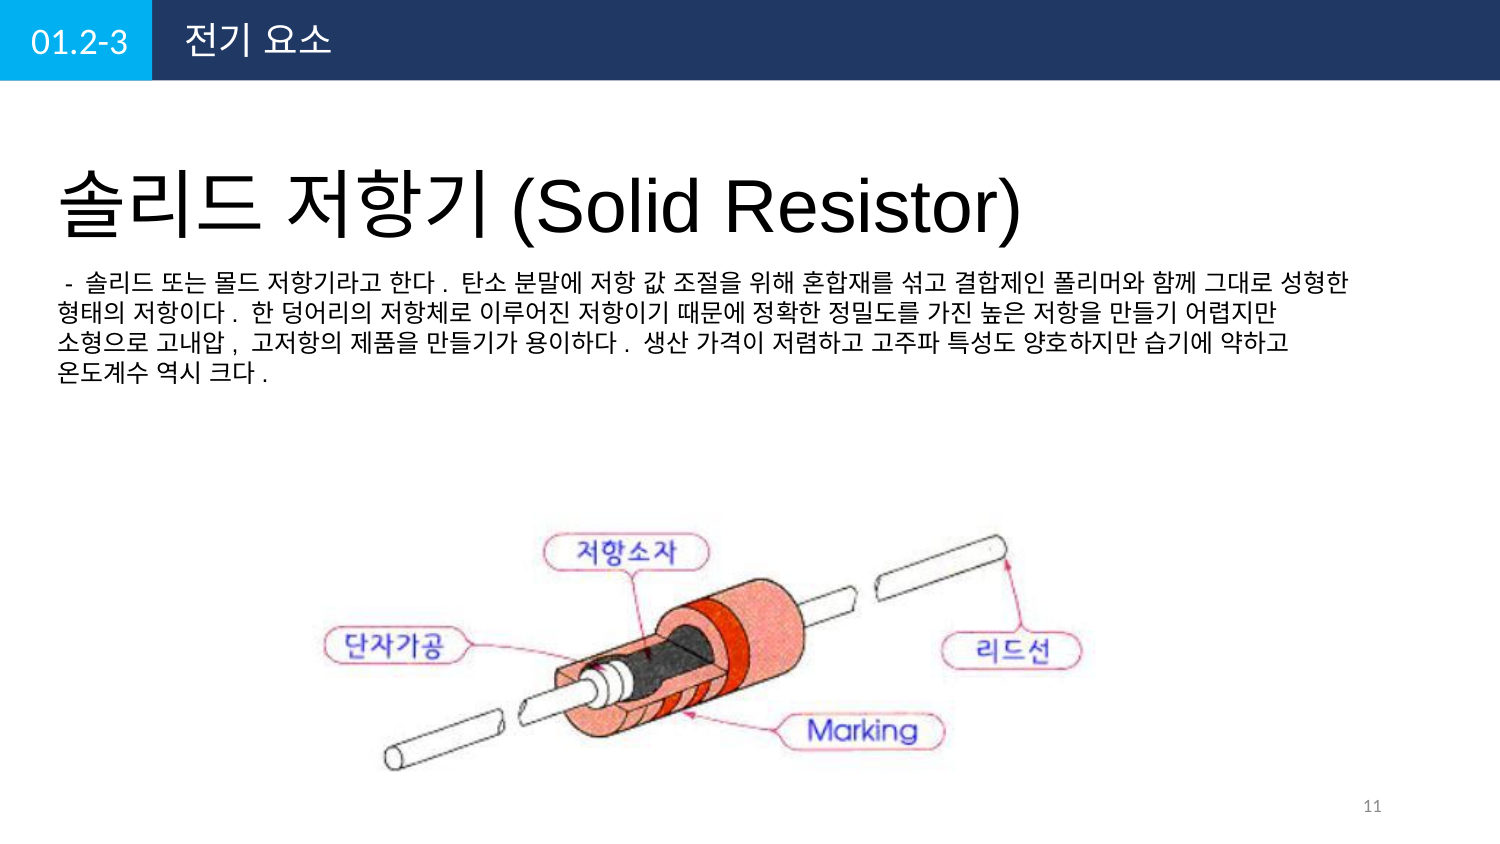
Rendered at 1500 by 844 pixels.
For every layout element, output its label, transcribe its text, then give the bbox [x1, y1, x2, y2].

text_box [0, 0, 153, 81]
picture [309, 503, 1120, 808]
text_box [153, 0, 1500, 81]
slide_number 11 [1059, 782, 1397, 827]
text_box - 솔리드 또는 몰드 저항기라고 한다. 탄소 분말에 저항 값 조절을 위해 혼합재를 섞고 결합제인 폴리머와 함께 그대로 성형한 형태의 저항이다. 한 덩어리의 저항체로 이루어진 저항이기 때문에 정확한 정밀도를 가진 높은 저항을 만들기 어렵지만 소형으로 고내압, 고저항의 제품을 만들기가 용이하다. 생산 가격이 저렴하고 고주파 특성도 양호하지만 습기에 약하고 온도계수 역시 크다. [42, 260, 1374, 395]
text_box 전기 요소 [169, 9, 945, 70]
text_box 솔리드 저항기(Solid Resistor) [42, 150, 1265, 255]
text_box 01.2-3 [16, 9, 152, 70]
